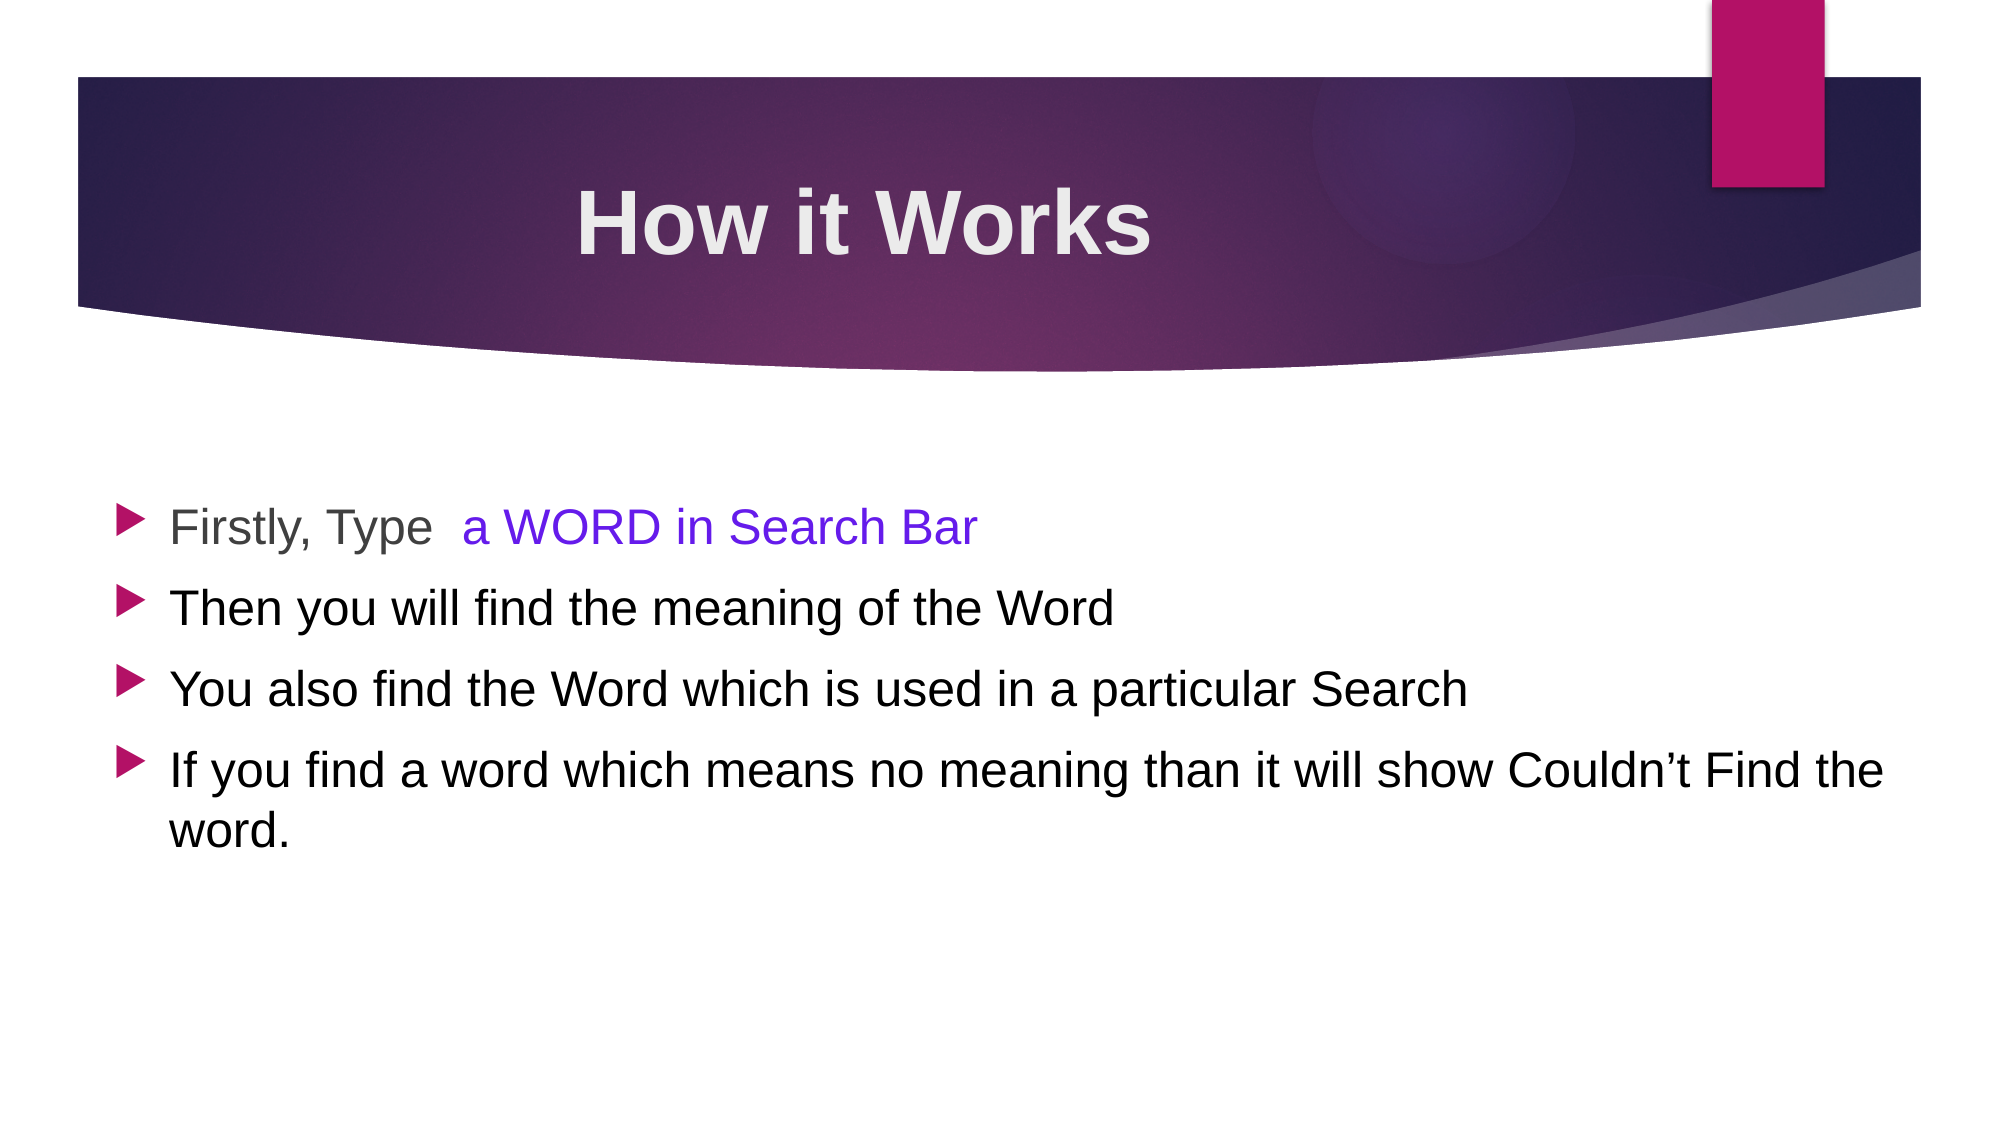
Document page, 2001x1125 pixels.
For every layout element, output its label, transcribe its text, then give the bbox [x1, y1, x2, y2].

title How it Works [189, 159, 1627, 276]
list Firstly, Type a WORD in Search Bar Then you will find the meaning of the Word You also find the Word which is used in a particular Search If you find a word which means no meaning than it will show Couldn’t Find the word. [97, 487, 1968, 1048]
